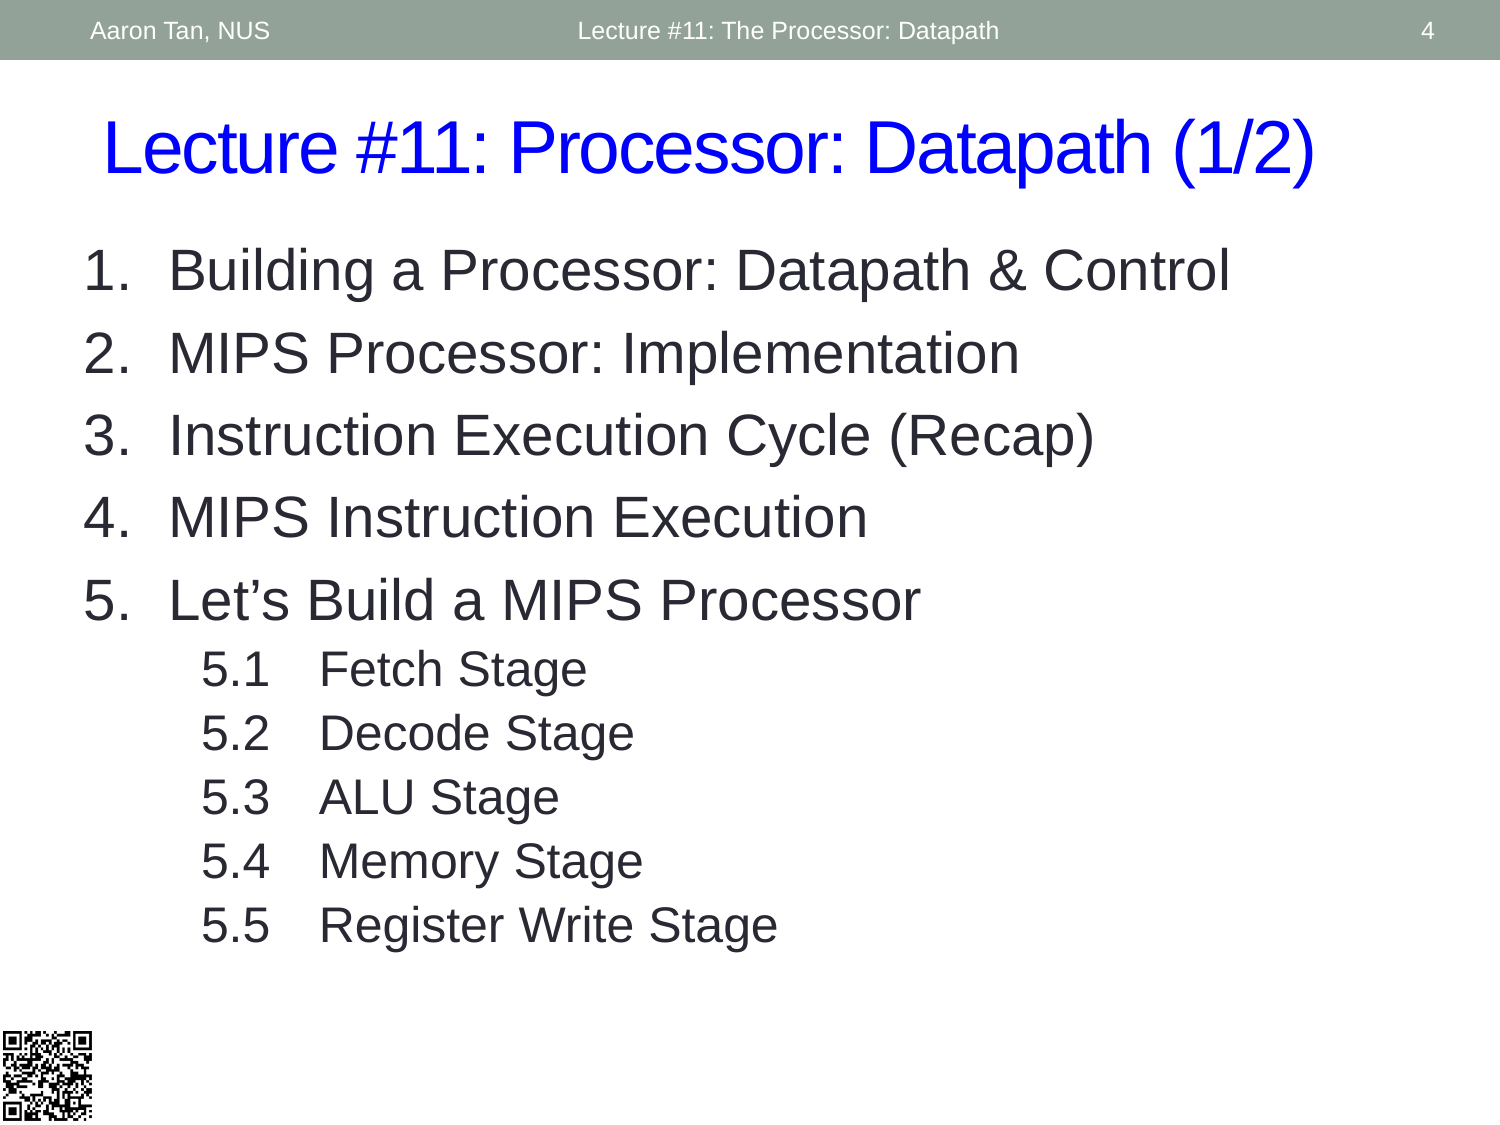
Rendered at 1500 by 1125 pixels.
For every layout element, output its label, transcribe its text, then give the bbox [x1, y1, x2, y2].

list Building a Processor: Datapath & Control MIPS Processor: Implementation Instruction Execution Cycle (Recap) MIPS Instruction Execution Let’s Build a MIPS Processor 5.1 Fetch Stage 5.2 Decode Stage 5.3 ALU Stage 5.4 Memory Stage 5.5 Register Write Stage [68, 224, 1450, 1089]
slide_number Aaron Tan, NUS [75, 3, 550, 57]
slide_number 4 [1308, 3, 1450, 57]
footer Lecture #11: The Processor: Datapath [562, 3, 1238, 57]
picture [0, 1028, 95, 1124]
title Lecture #11: Processor: Datapath (1/2) [87, 62, 1463, 225]
